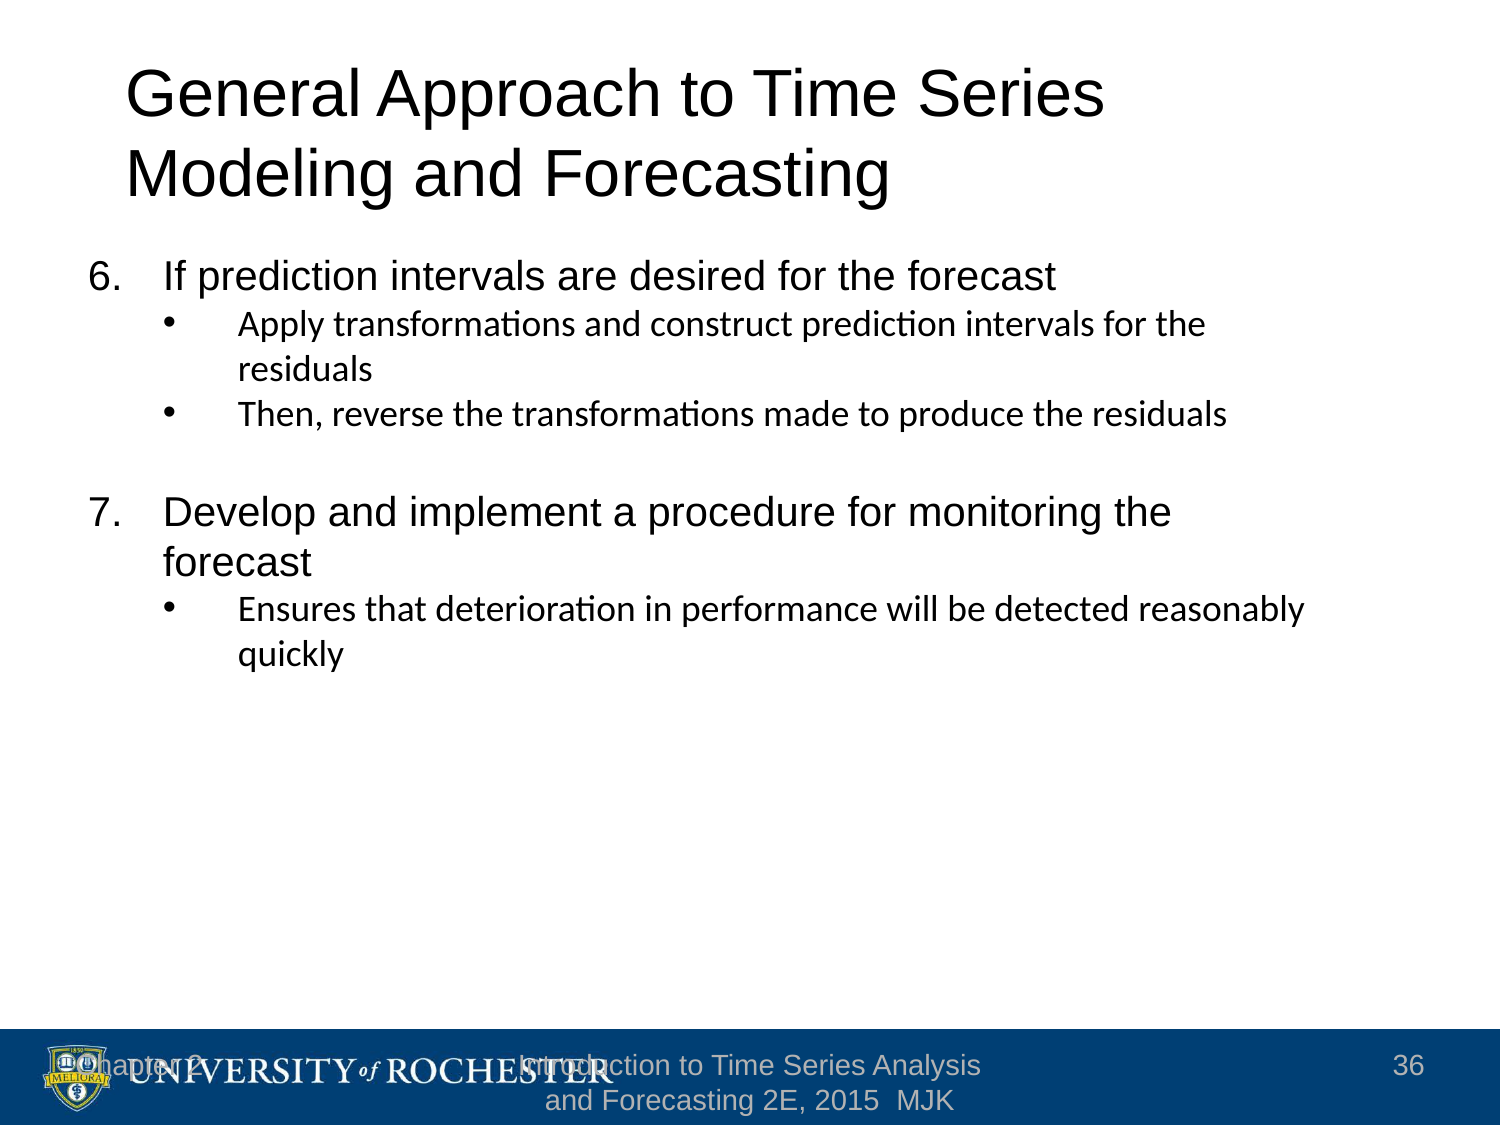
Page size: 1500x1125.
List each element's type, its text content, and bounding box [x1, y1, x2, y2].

footer Introduction to Time Series Analysis and Forecasting 2E, 2015 MJK [510, 1046, 990, 1103]
title General Approach to Time Series Modeling and Forecasting [125, 50, 1365, 212]
text_box [575, 535, 850, 657]
list If prediction intervals are desired for the forecast Apply transformations and construct prediction intervals for the residuals Then, reverse the transformations made to produce the residuals Develop and implement a procedure for monitoring the forecast Ensures that deterioration in performance will be detected reasonably quickly [87, 199, 1327, 689]
slide_number Chapter 2 [75, 1046, 420, 1103]
picture [0, 1029, 1500, 1125]
slide_number 36 [1080, 1046, 1425, 1103]
